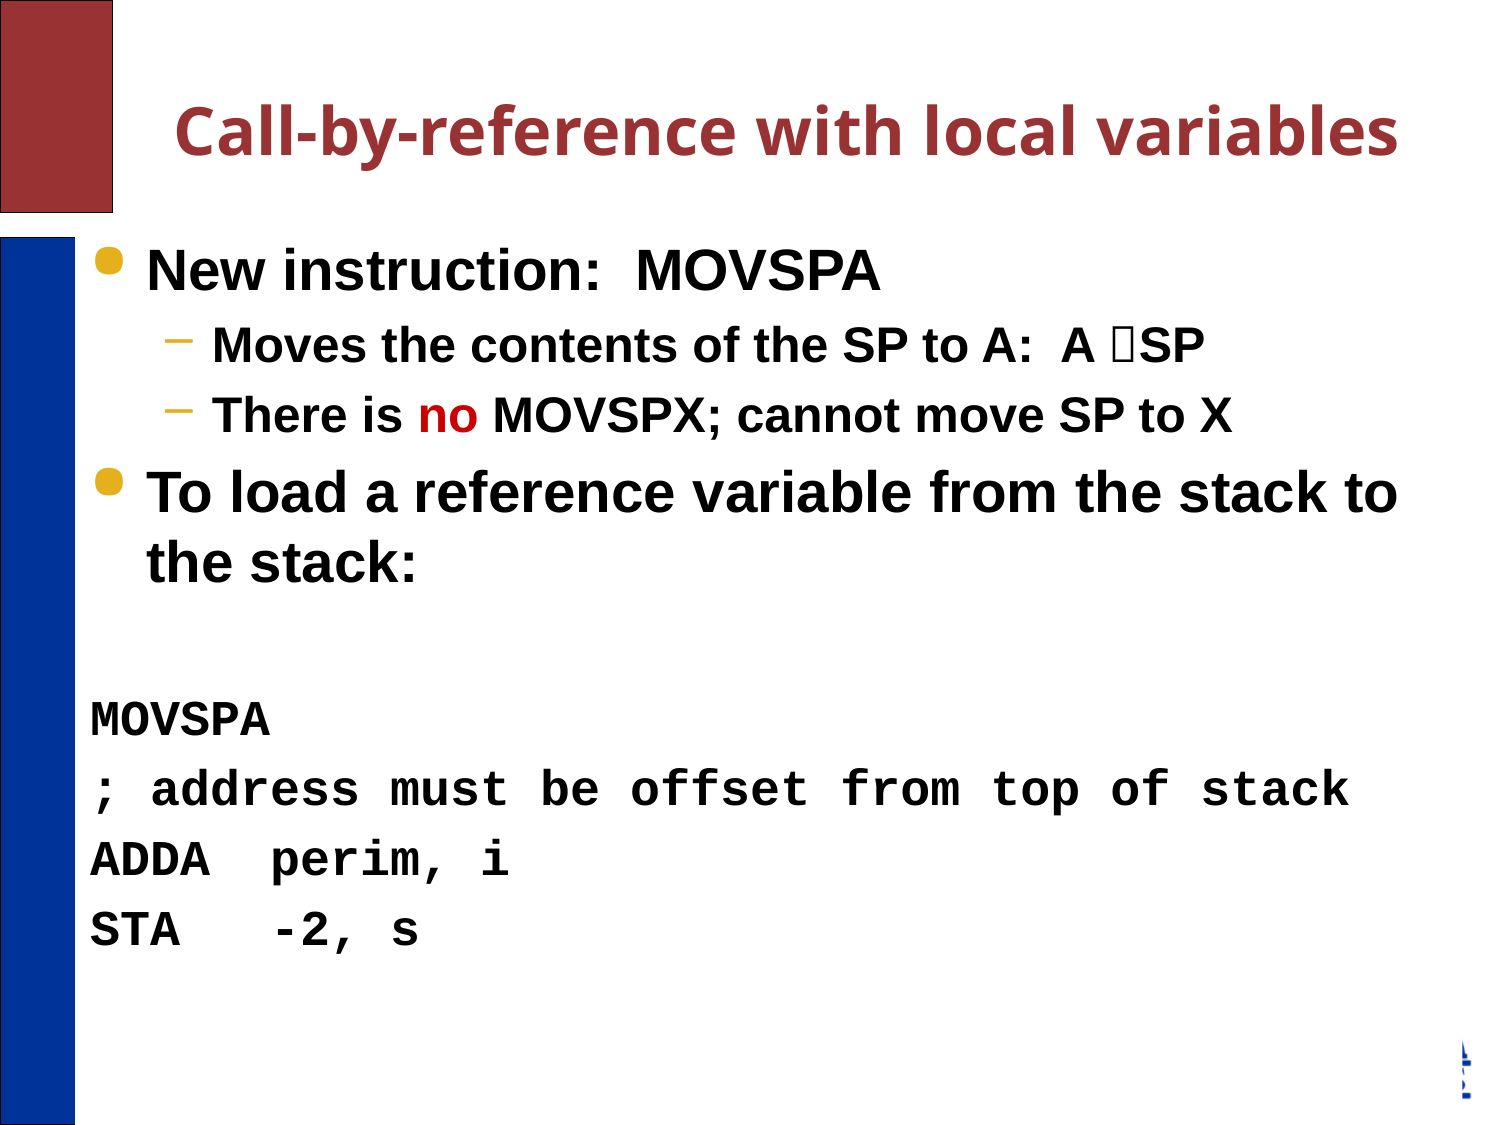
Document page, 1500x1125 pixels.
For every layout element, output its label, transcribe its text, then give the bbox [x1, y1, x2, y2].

title Call-by-reference with local variables [150, 45, 1425, 213]
picture [1463, 1006, 1473, 1102]
list New instruction: MOVSPA Moves the contents of the SP to A: A SP There is no MOVSPX; cannot move SP to X To load a reference variable from the stack to the stack: MOVSPA ; address must be offset from top of stack ADDA perim, i STA -2, s [75, 224, 1463, 1125]
